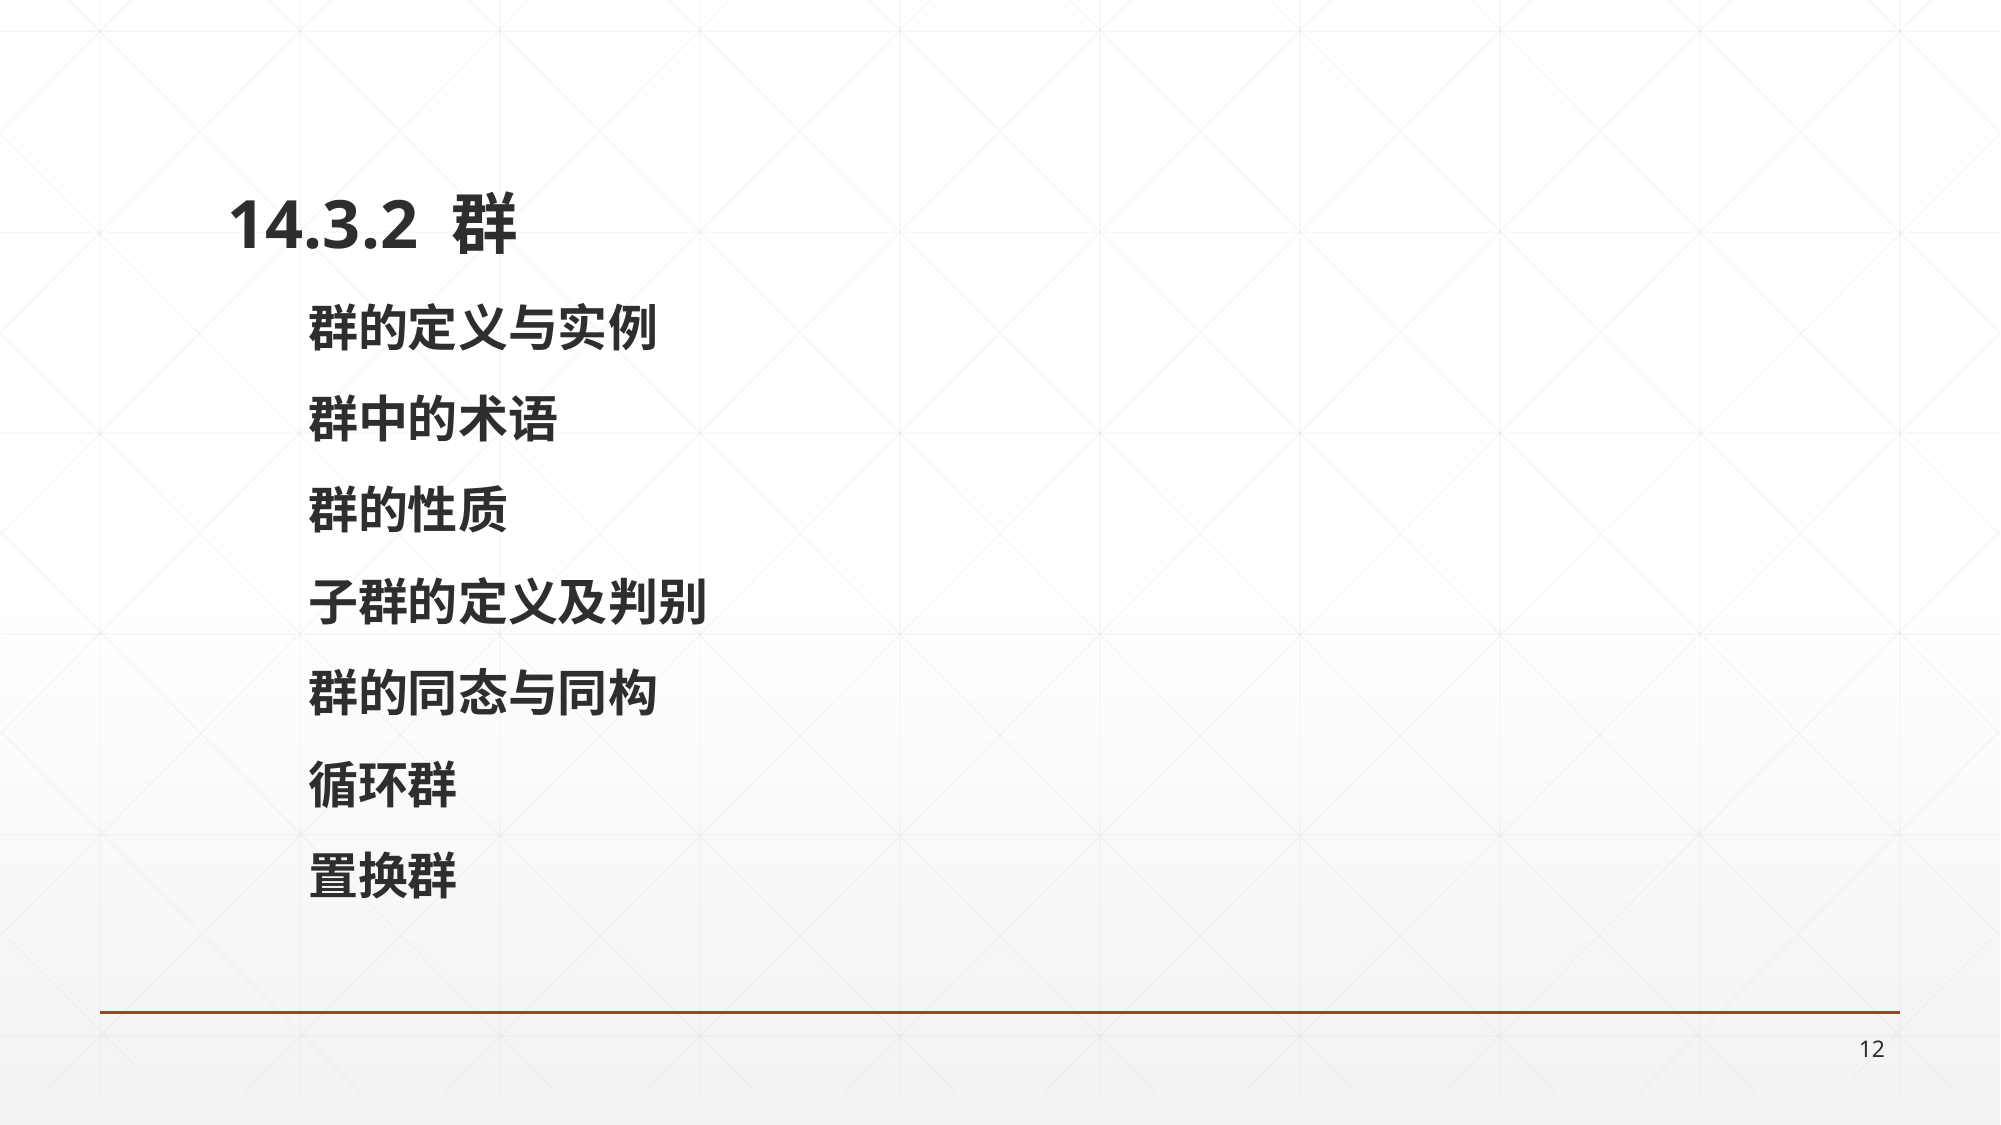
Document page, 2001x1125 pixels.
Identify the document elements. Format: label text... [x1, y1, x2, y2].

text_box 14.3.2 群 [212, 82, 1788, 271]
slide_number 12 [1749, 1031, 1901, 1069]
list 群的定义与实例 群中的术语 群的性质 子群的定义及判别 群的同态与同构 循环群 置换群 [293, 295, 1487, 924]
